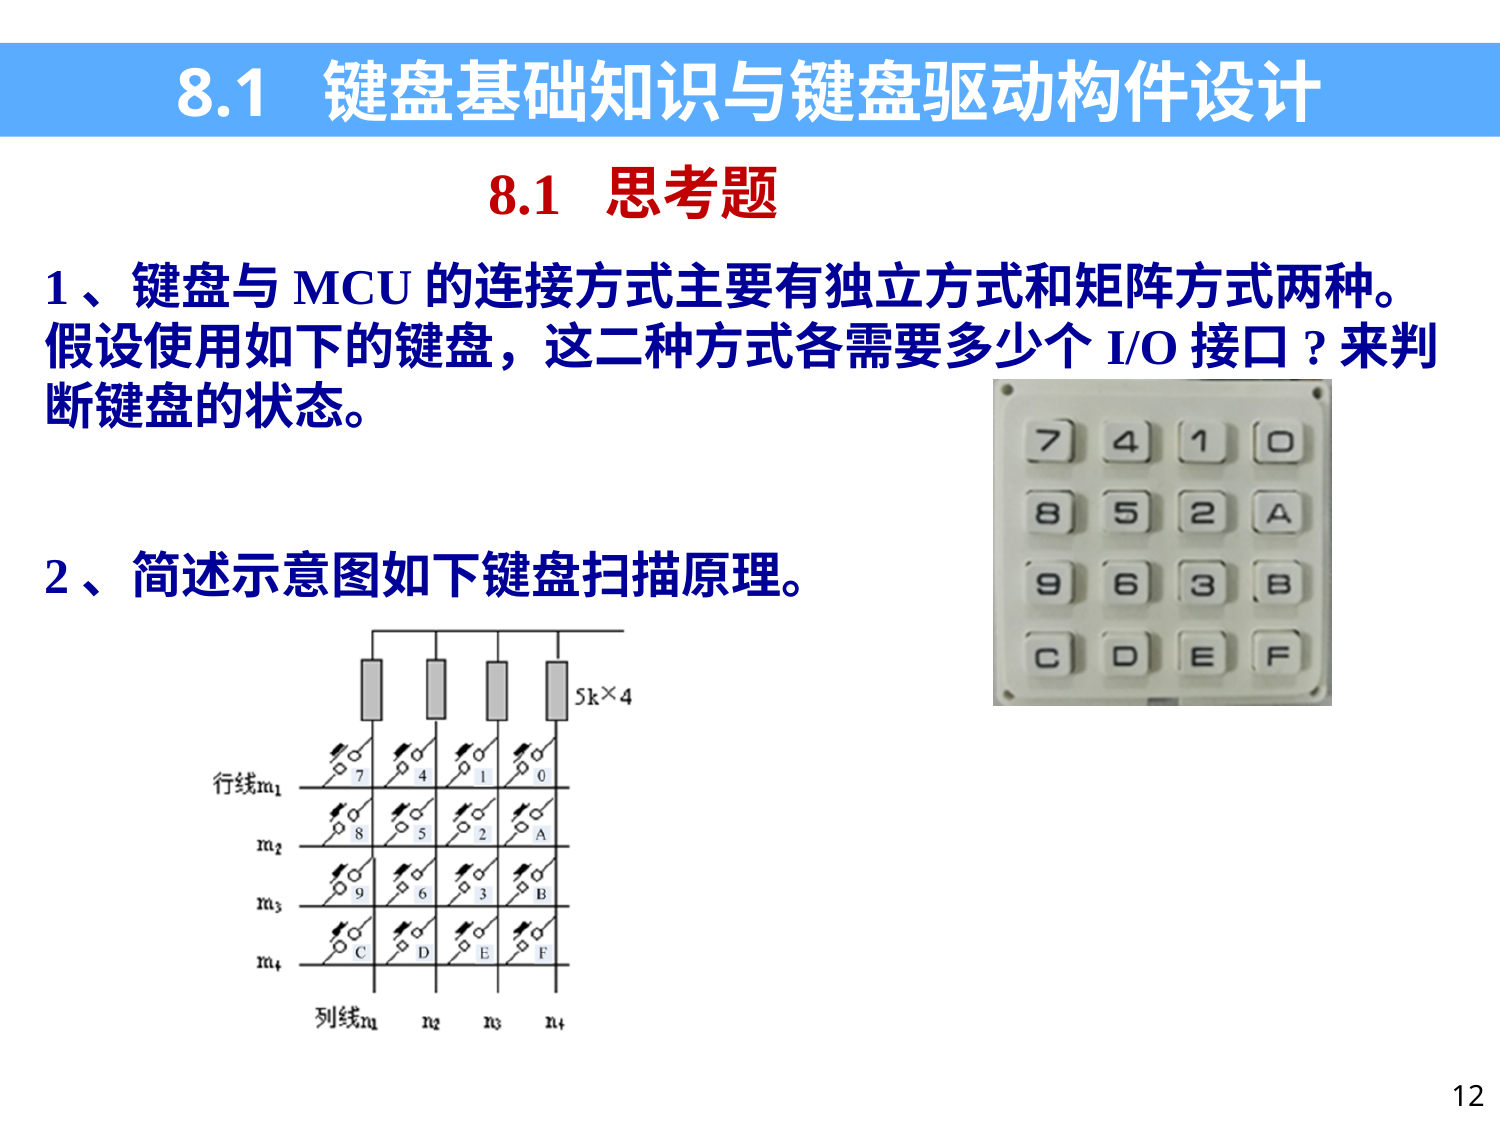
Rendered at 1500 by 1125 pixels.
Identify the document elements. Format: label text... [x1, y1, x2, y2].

text_box 8.1 思考题 [473, 149, 794, 234]
text_box 1、键盘与MCU的连接方式主要有独立方式和矩阵方式两种。假设使用如下的键盘，这二种方式各需要多少个I/O接口?来判断键盘的状态。 2、简述示意图如下键盘扫描原理。 [29, 246, 1459, 612]
text_box 8.1 键盘基础知识与键盘驱动构件设计 [161, 42, 1339, 138]
slide_number 12 [1149, 1049, 1500, 1125]
picture [993, 379, 1333, 706]
picture [206, 625, 663, 1040]
